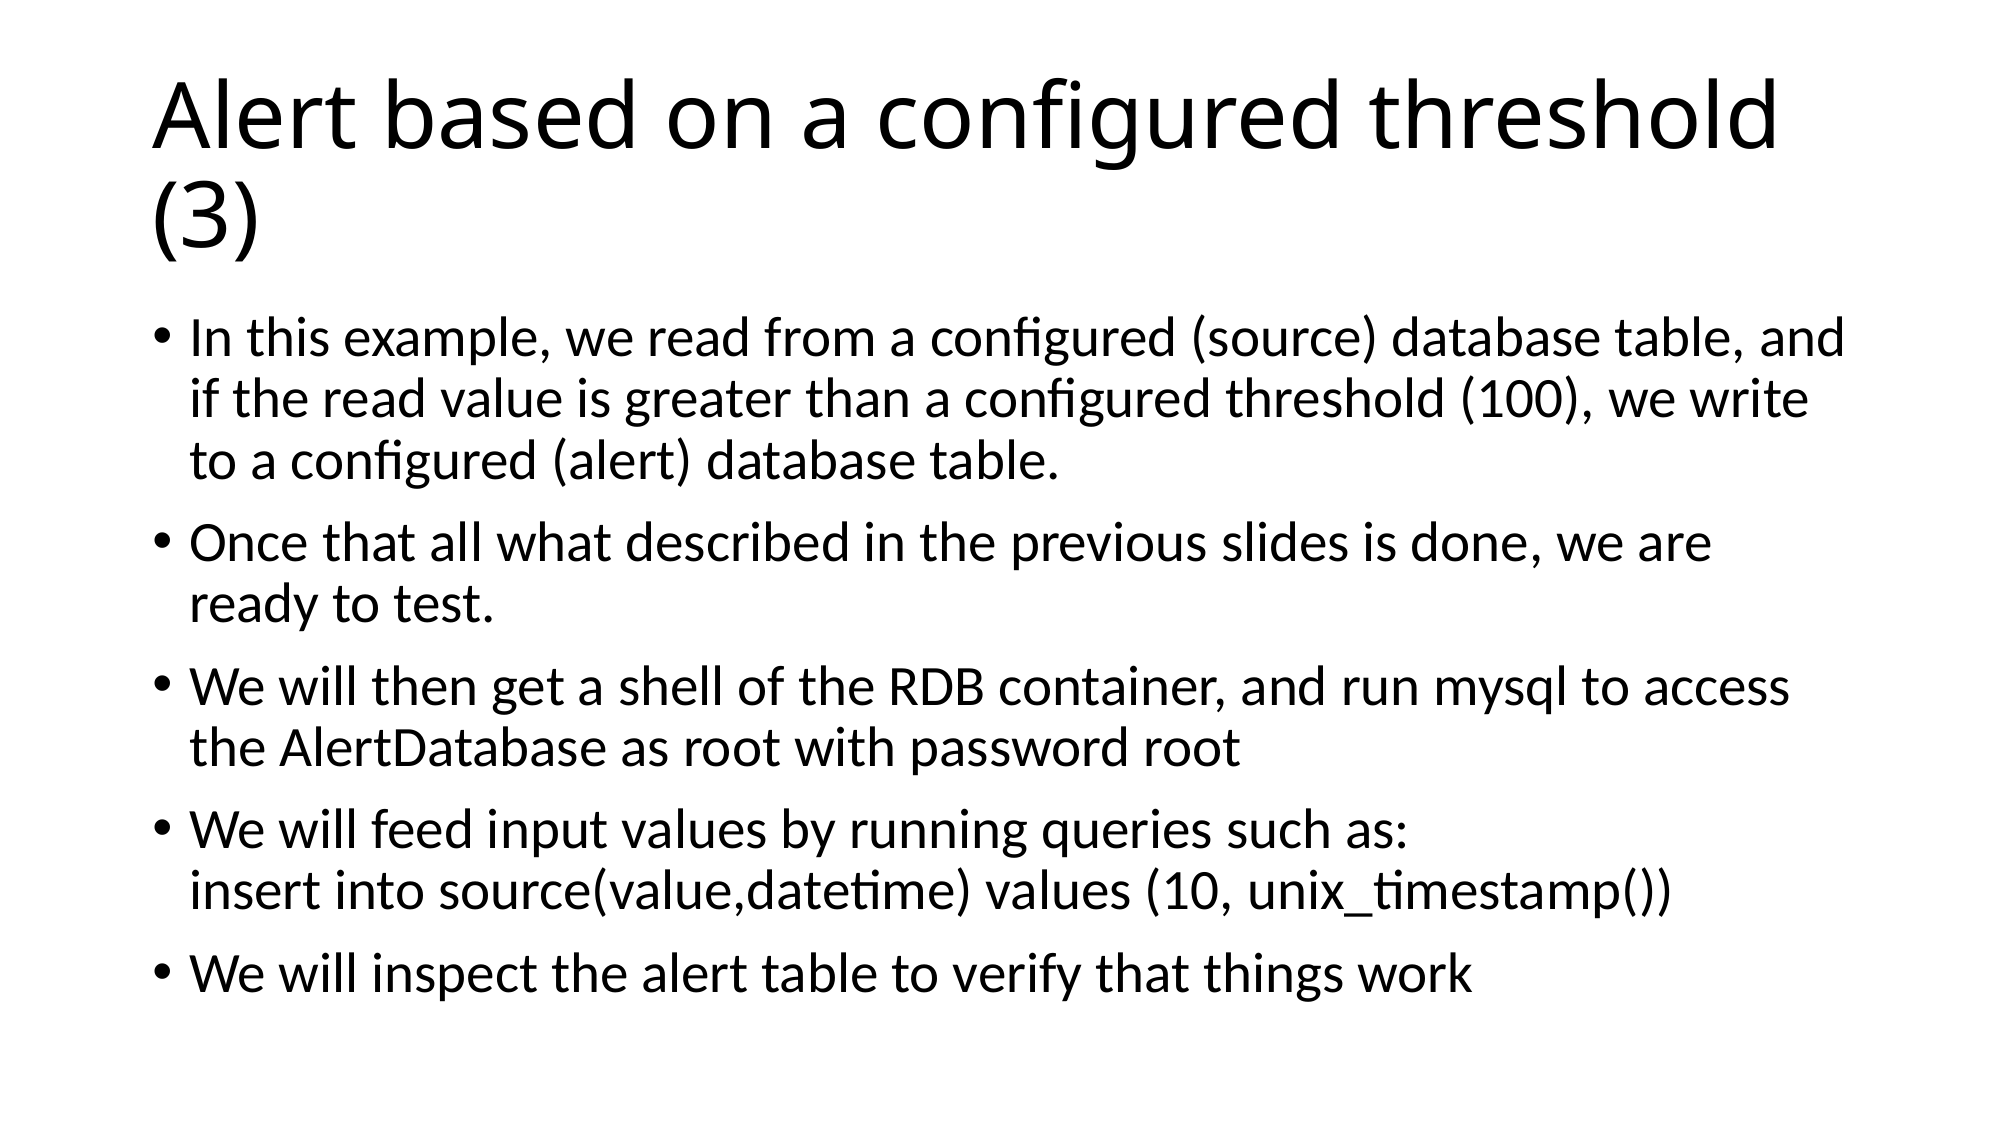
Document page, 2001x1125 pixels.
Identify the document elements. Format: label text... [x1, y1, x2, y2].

title Alert based on a configured threshold (3) [137, 59, 1863, 278]
list In this example, we read from a configured (source) database table, and if the read value is greater than a configured threshold (100), we write to a configured (alert) database table. Once that all what described in the previous slides is done, we are ready to test. We will then get a shell of the RDB container, and run mysql to access the AlertDatabase as root with password root We will feed input values by running queries such as: insert into source(value,datetime) values (10, unix_timestamp()) We will inspect the alert table to verify that things work [137, 299, 1863, 1014]
